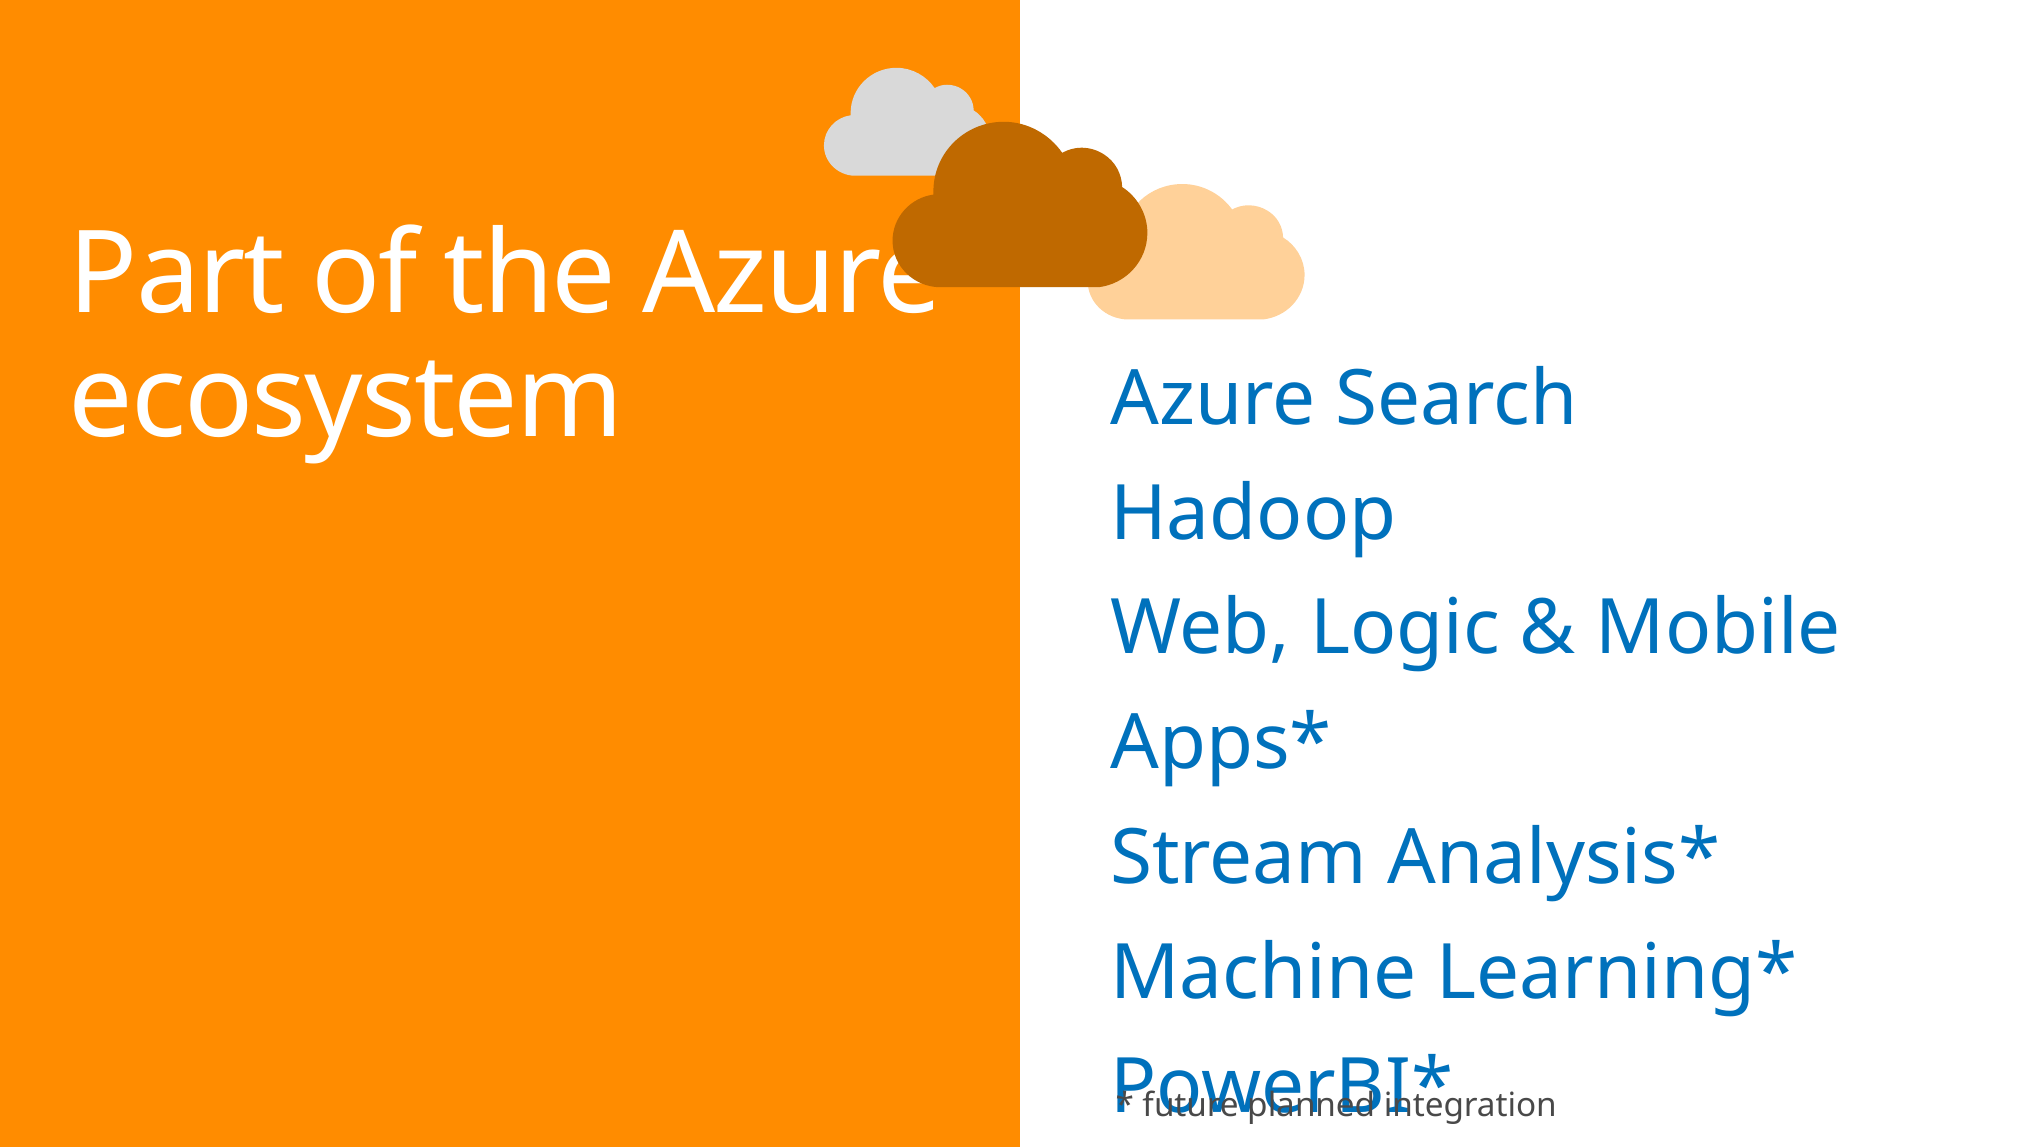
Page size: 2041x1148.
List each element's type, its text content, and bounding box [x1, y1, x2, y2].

text_box [1088, 184, 1305, 309]
text_box [892, 121, 1148, 288]
text_box Azure Search Hadoop Web, Logic & Mobile Apps* Stream Analysis* Machine Learning* PowerBI* [1085, 309, 2038, 980]
text_box * future planned integration [1085, 1063, 1646, 1144]
text_box [1019, 0, 2041, 1148]
text_box [823, 67, 986, 176]
title Part of the Azure ecosystem [45, 198, 1019, 650]
